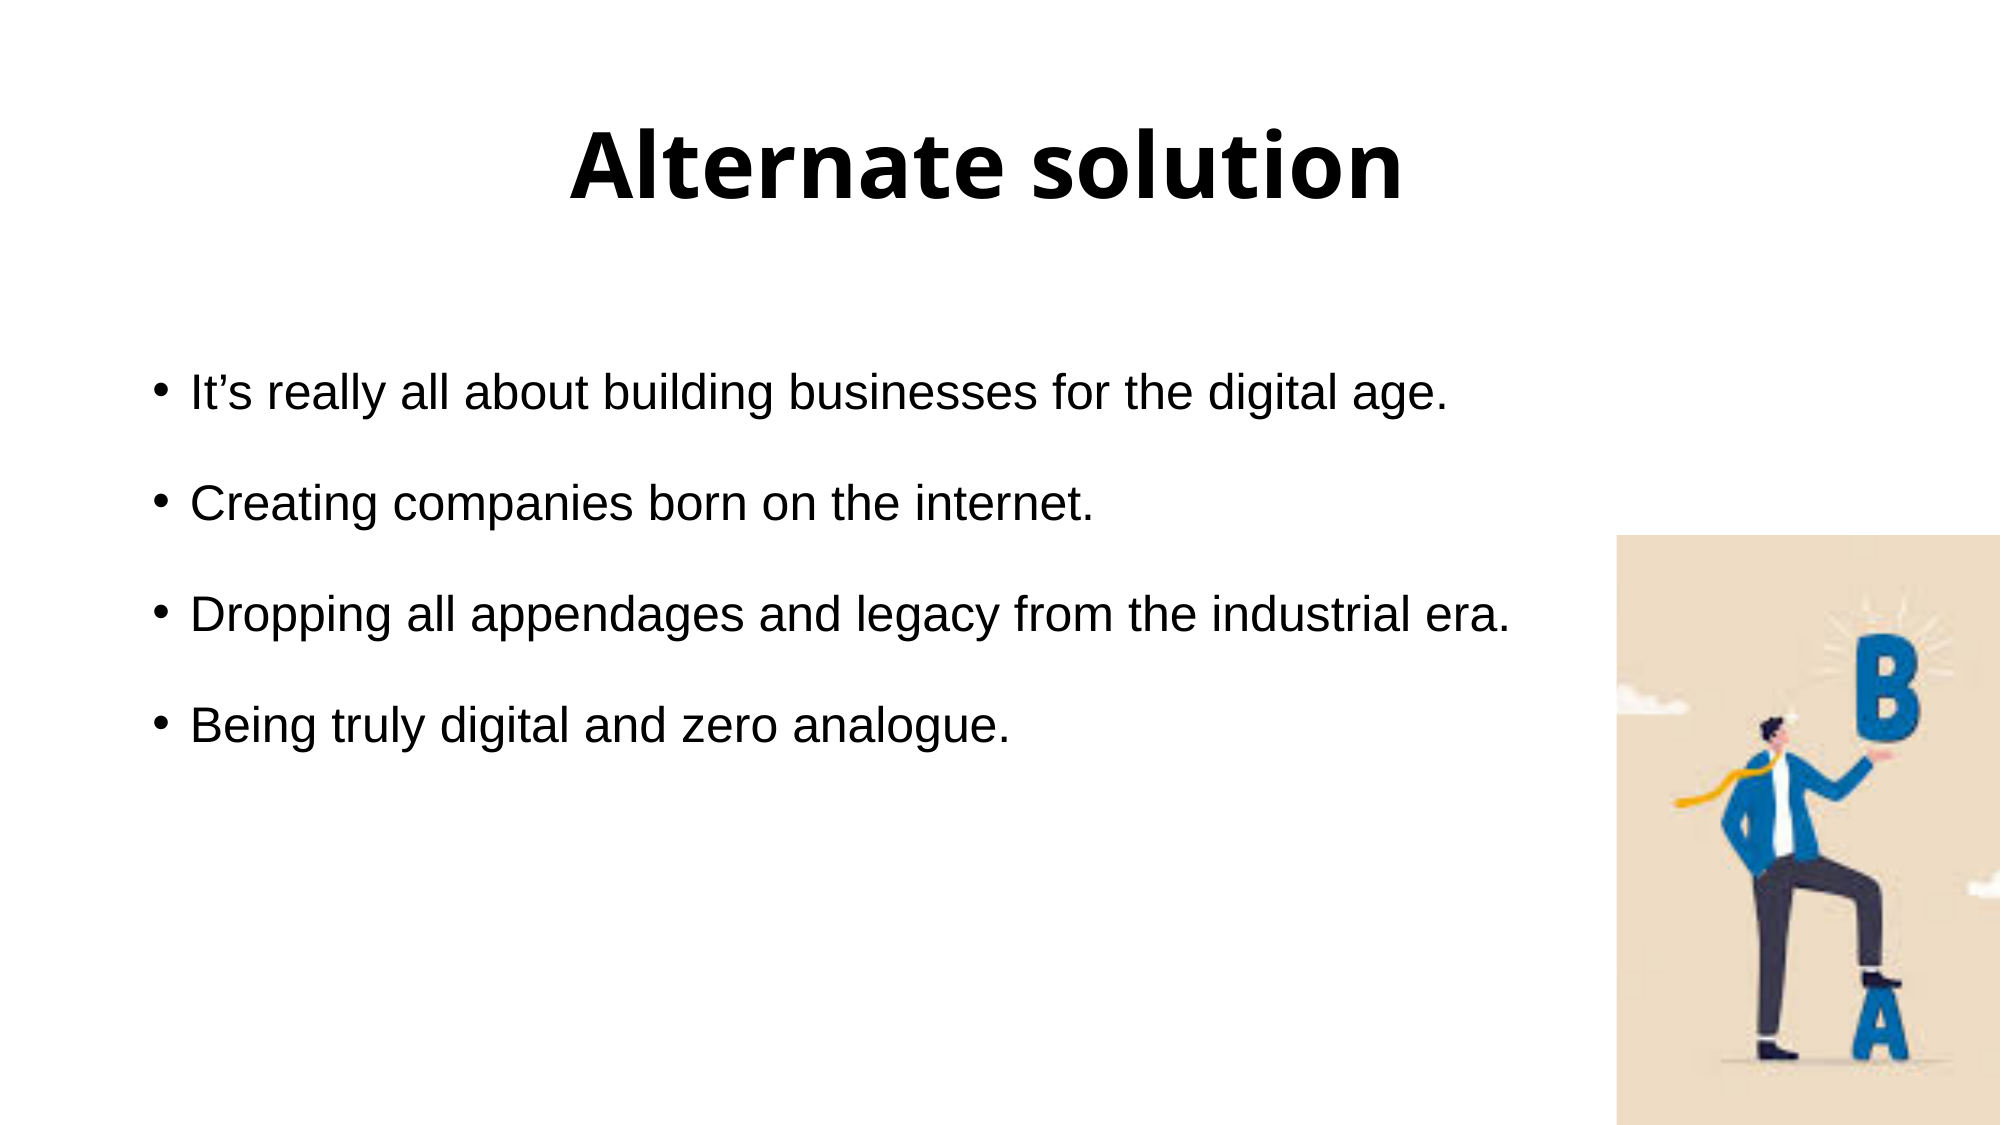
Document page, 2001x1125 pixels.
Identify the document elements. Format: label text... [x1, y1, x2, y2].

list It’s really all about building businesses for the digital age. Creating companies born on the internet. Dropping all appendages and legacy from the industrial era. Being truly digital and zero analogue. [137, 322, 1863, 1036]
picture [1616, 535, 2000, 1125]
title Alternate solution [137, 59, 1863, 278]
